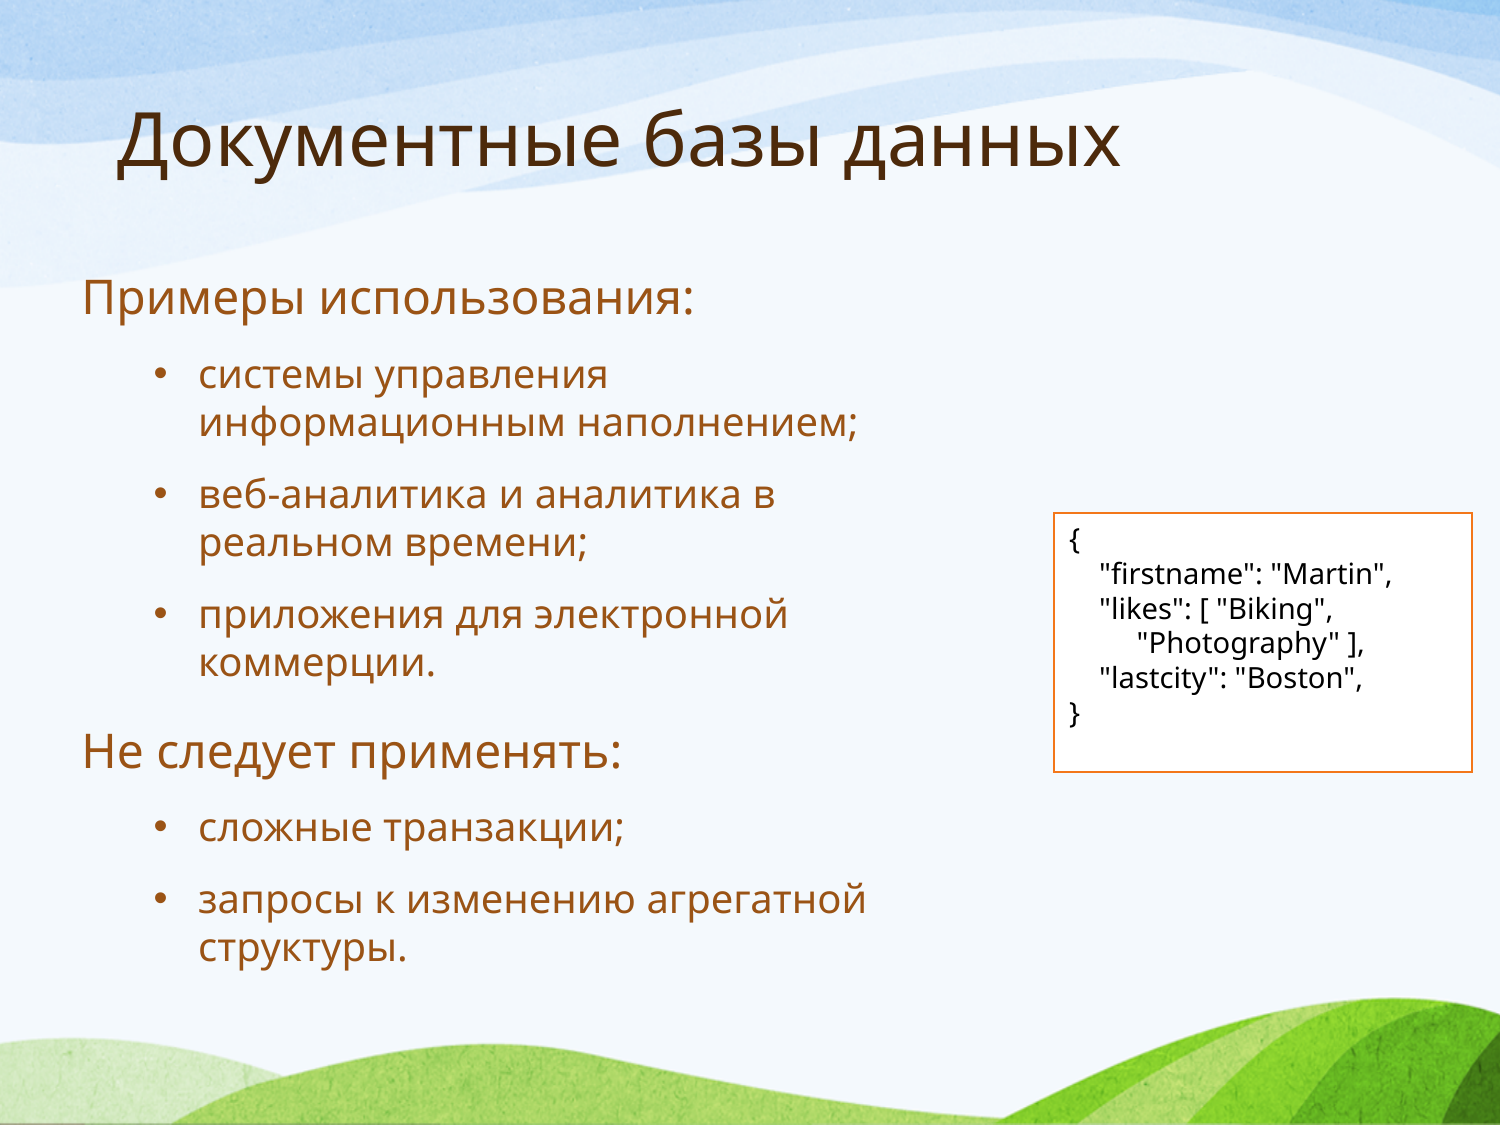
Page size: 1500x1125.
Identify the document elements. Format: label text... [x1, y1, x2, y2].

text_box { "firstname": "Martin", "likes": [ "Biking", "Photography" ], "lastcity": "Boston", } [1053, 512, 1473, 773]
picture [0, 0, 1500, 1125]
list Примеры использования: системы управления информационным наполнением; веб-аналитика и аналитика в реальном времени; приложения для электронной коммерции. Не следует применять: сложные транзакции; запросы к изменению агрегатной структуры. [66, 259, 967, 1029]
text_box Документные базы данных [102, 81, 1416, 191]
